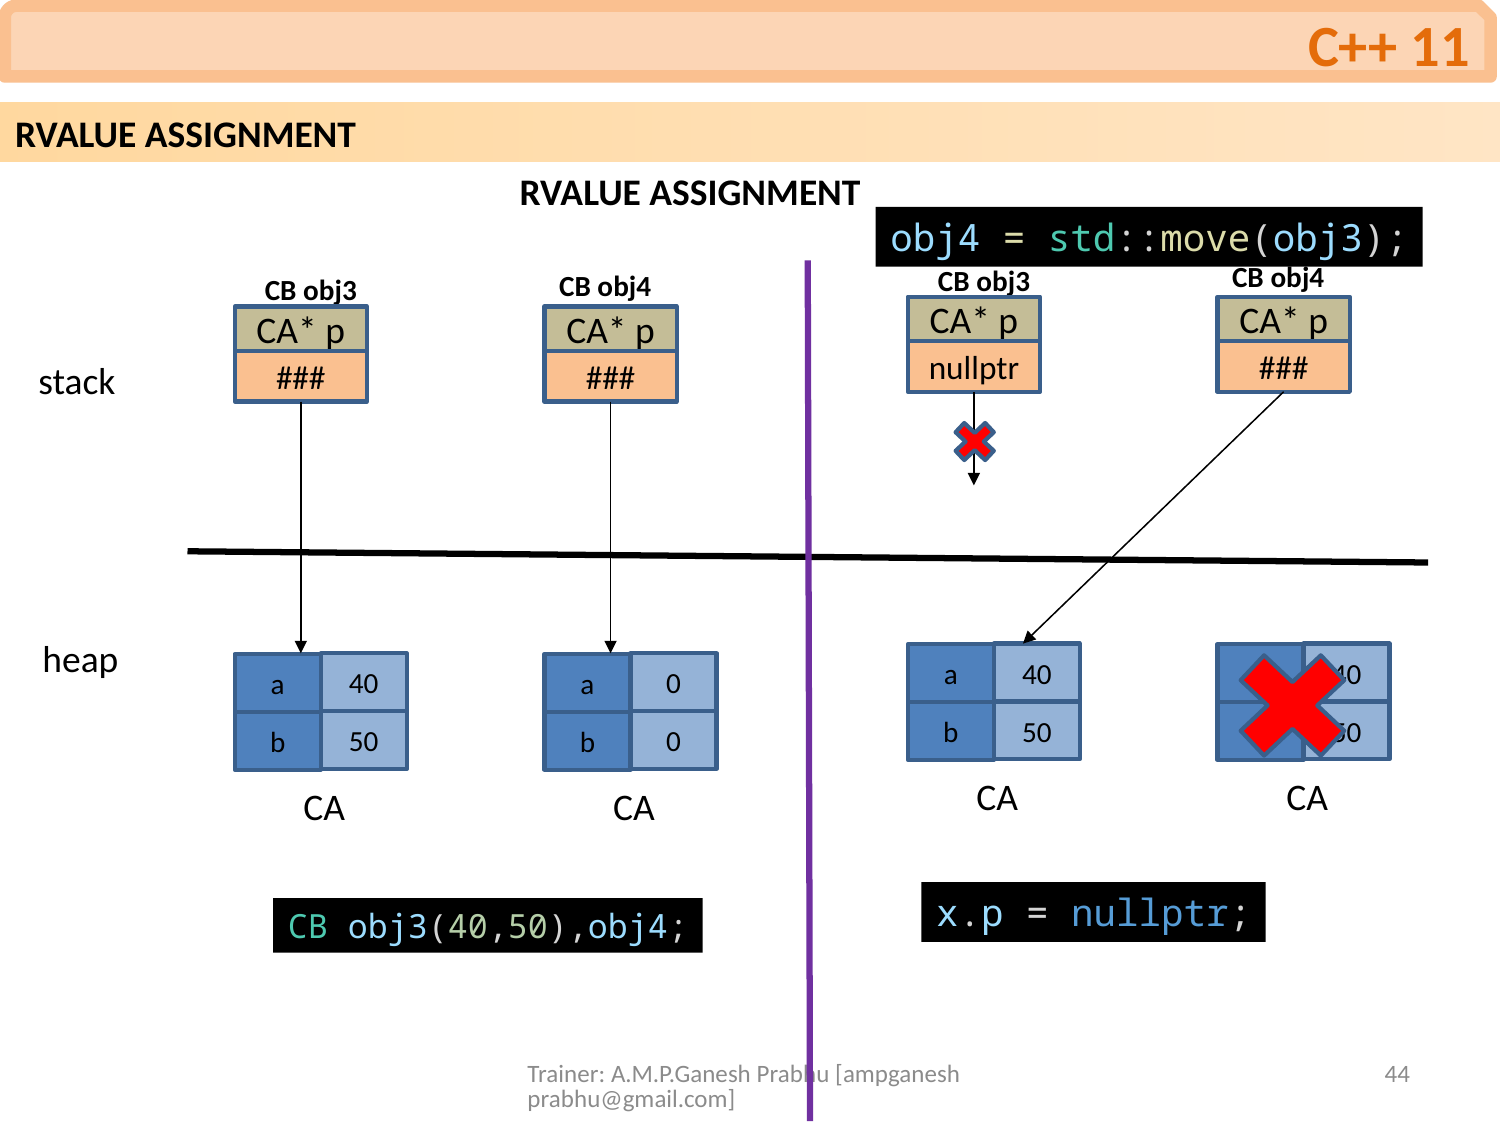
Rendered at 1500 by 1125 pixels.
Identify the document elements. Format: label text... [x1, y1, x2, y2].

text_box obj4 = std::move(obj3); [875, 206, 1423, 267]
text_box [907, 296, 1041, 393]
text_box heap [27, 627, 154, 687]
text_box RVALUE ASSIGNMENT [0, 102, 1500, 162]
text_box CB obj3 [923, 267, 1096, 305]
text_box CA [1271, 765, 1429, 826]
text_box CB obj3 [250, 264, 423, 314]
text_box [306, 551, 606, 563]
text_box CA [288, 775, 446, 836]
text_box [187, 551, 296, 563]
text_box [234, 306, 368, 402]
text_box CB obj4 [544, 260, 717, 310]
text_box CB obj4 [1217, 267, 1390, 301]
text_box CA [961, 765, 1119, 826]
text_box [615, 551, 802, 563]
text_box [979, 420, 996, 463]
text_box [907, 643, 1080, 761]
footer Trainer: A.M.P.Ganesh Prabhu [ampganeshprabhu@gmail.com] [815, 1042, 988, 1103]
footer Trainer: A.M.P.Ganesh Prabhu [ampganeshprabhu@gmail.com] [512, 1042, 802, 1103]
text_box stack [23, 349, 174, 410]
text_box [807, 260, 811, 1122]
text_box [953, 420, 969, 463]
text_box CA [598, 775, 755, 836]
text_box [1022, 391, 1284, 644]
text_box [544, 306, 677, 402]
slide_number 44 [1074, 1042, 1425, 1103]
text_box x.p = nullptr; [921, 882, 1266, 942]
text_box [1288, 551, 1429, 563]
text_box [1217, 296, 1351, 393]
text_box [544, 653, 717, 770]
text_box C++ 11 [2, 3, 1493, 79]
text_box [1217, 643, 1390, 761]
text_box CB obj3(40,50),obj4; [273, 898, 703, 953]
text_box RVALUE ASSIGNMENT [487, 160, 893, 221]
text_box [815, 551, 1017, 563]
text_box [234, 653, 407, 770]
